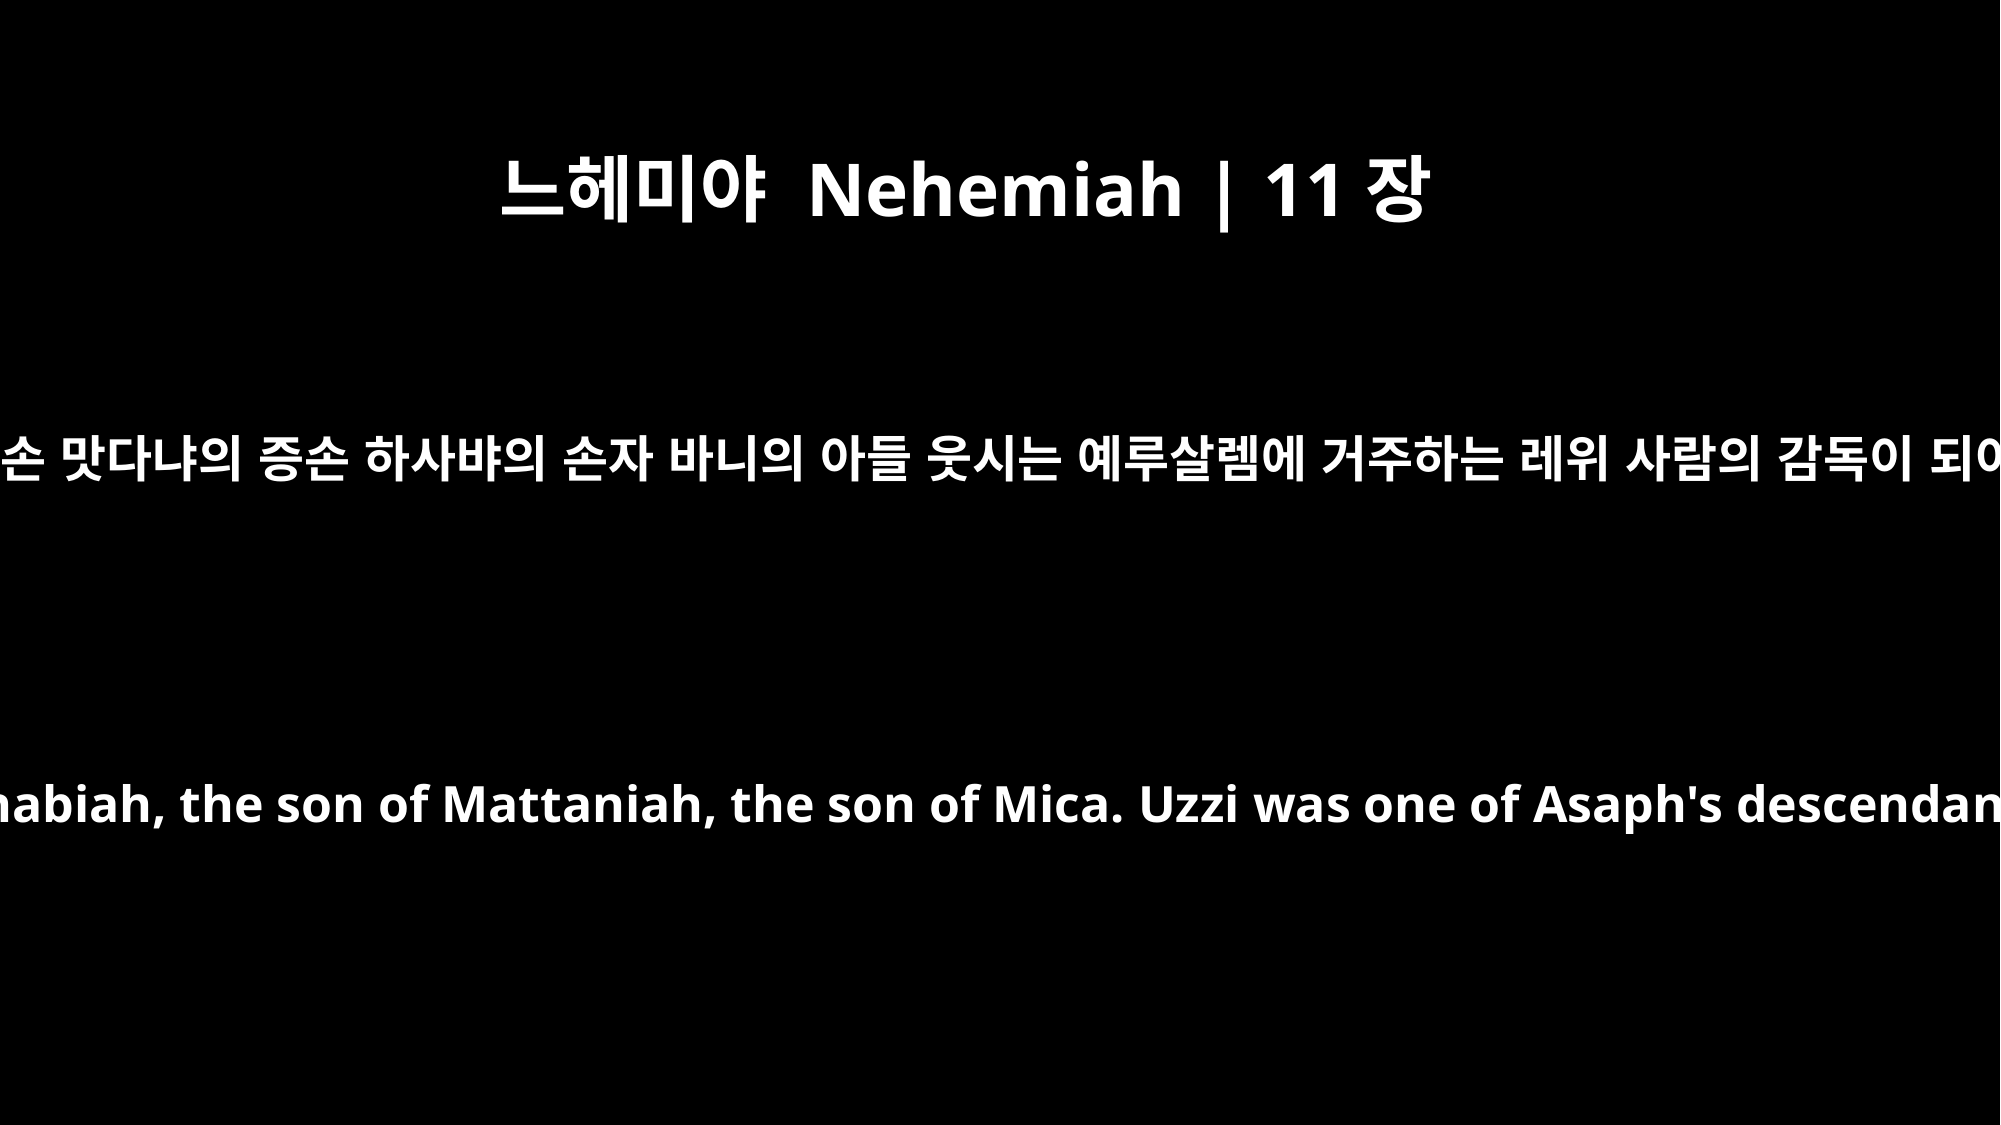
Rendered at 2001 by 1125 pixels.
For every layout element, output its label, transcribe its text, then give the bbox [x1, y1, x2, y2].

text_box 느헤미야 Nehemiah | 11장 [484, 136, 1448, 239]
text_box The chief officer of the Levites in Jerusalem was Uzzi son of Bani, the son of Hashabiah, the son of Mattaniah, the son of Mica. Uzzi was one of Asaph's descendants, who were the singers responsible for the service of the house of God. [0, 764, 2000, 840]
text_box 22 노래하는 자들인 아삽 자손 중 미가의 현손 맛다냐의 증손 하사뱌의 손자 바니의 아들 웃시는 예루살렘에 거주하는 레위 사람의 감독이 되어 하나님의 전 일을 맡아 다스렸으니 [0, 359, 2000, 495]
